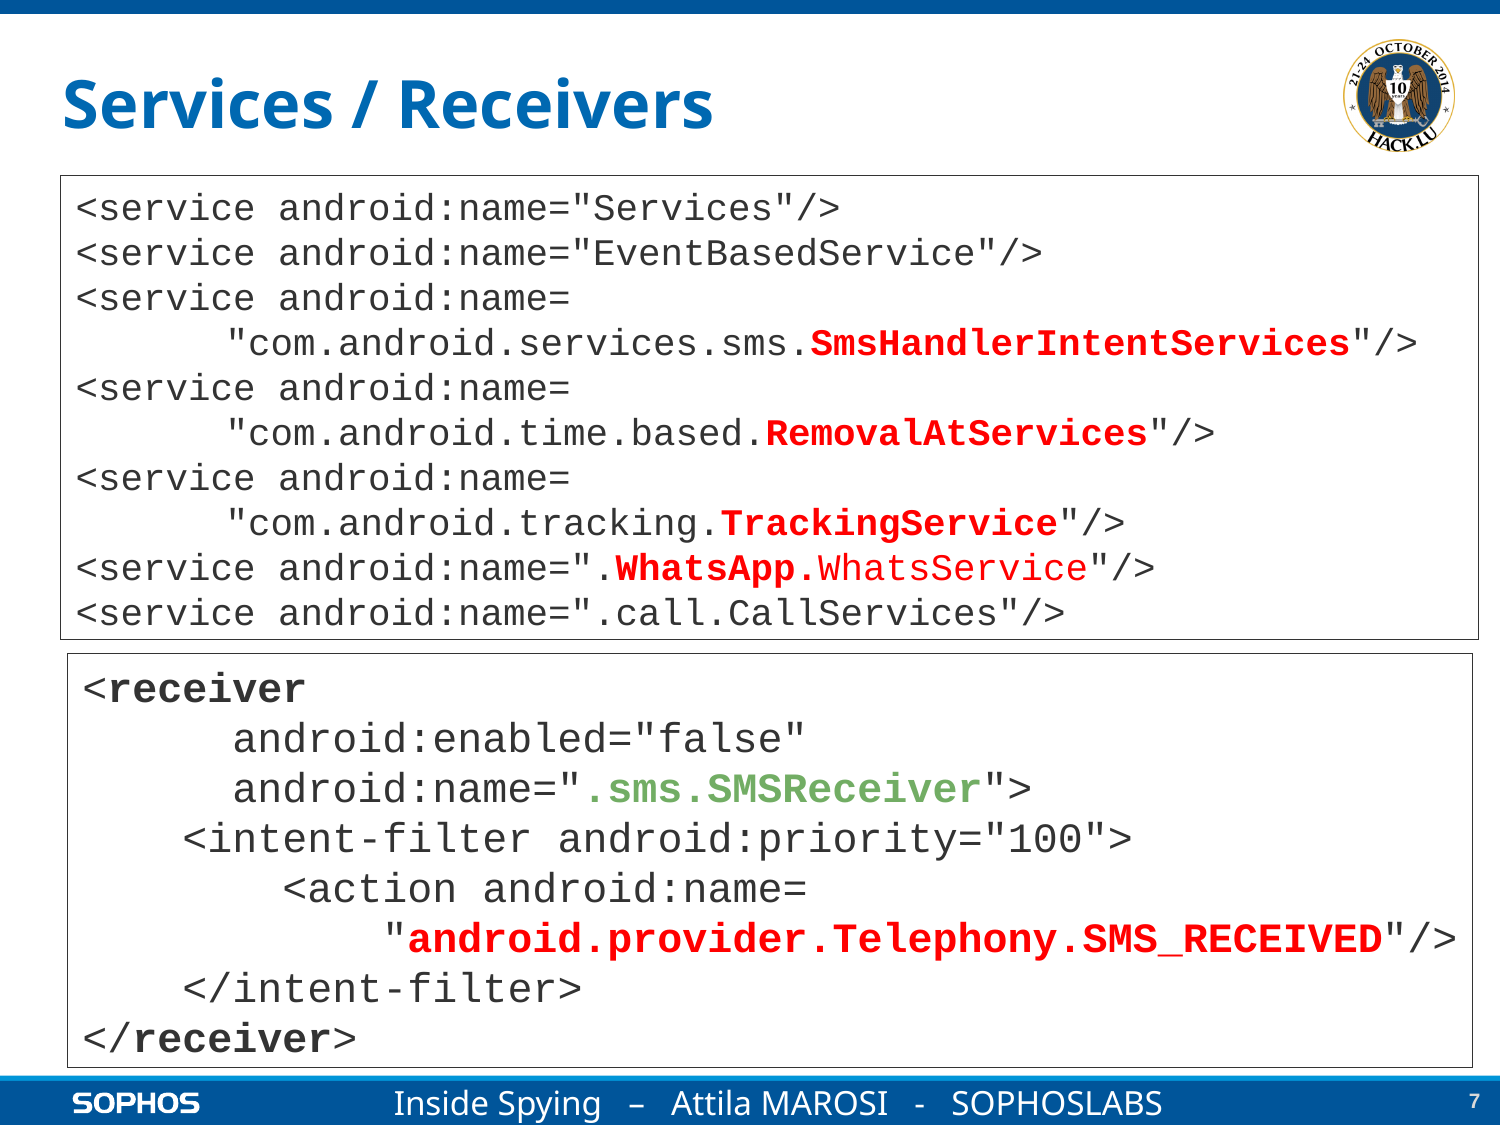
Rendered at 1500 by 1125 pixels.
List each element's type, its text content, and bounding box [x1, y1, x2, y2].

title Inside Spying – Attila MAROSI - SOPHOSLABS [292, 1071, 1266, 1125]
text_box <receiver android:enabled="false" android:name=".sms.SMSReceiver"> <intent-filter android:priority="100"> <action android:name= "android.provider.Telephony.SMS_RECEIVED"/> </intent-filter> </receiver> [67, 653, 1473, 1068]
picture [1343, 39, 1455, 152]
text_box Services / Receivers [48, 54, 1338, 149]
text_box <service android:name="Services"/> <service android:name="EventBasedService"/> <service android:name= "com.android.services.sms.SmsHandlerIntentServices"/> <service android:name= "com.android.time.based.RemovalAtServices"/> <service android:name= "com.android.tracking.TrackingService"/> <service android:name=".WhatsApp.WhatsService"/> <service android:name=".call.CallServices"/> [60, 175, 1479, 640]
